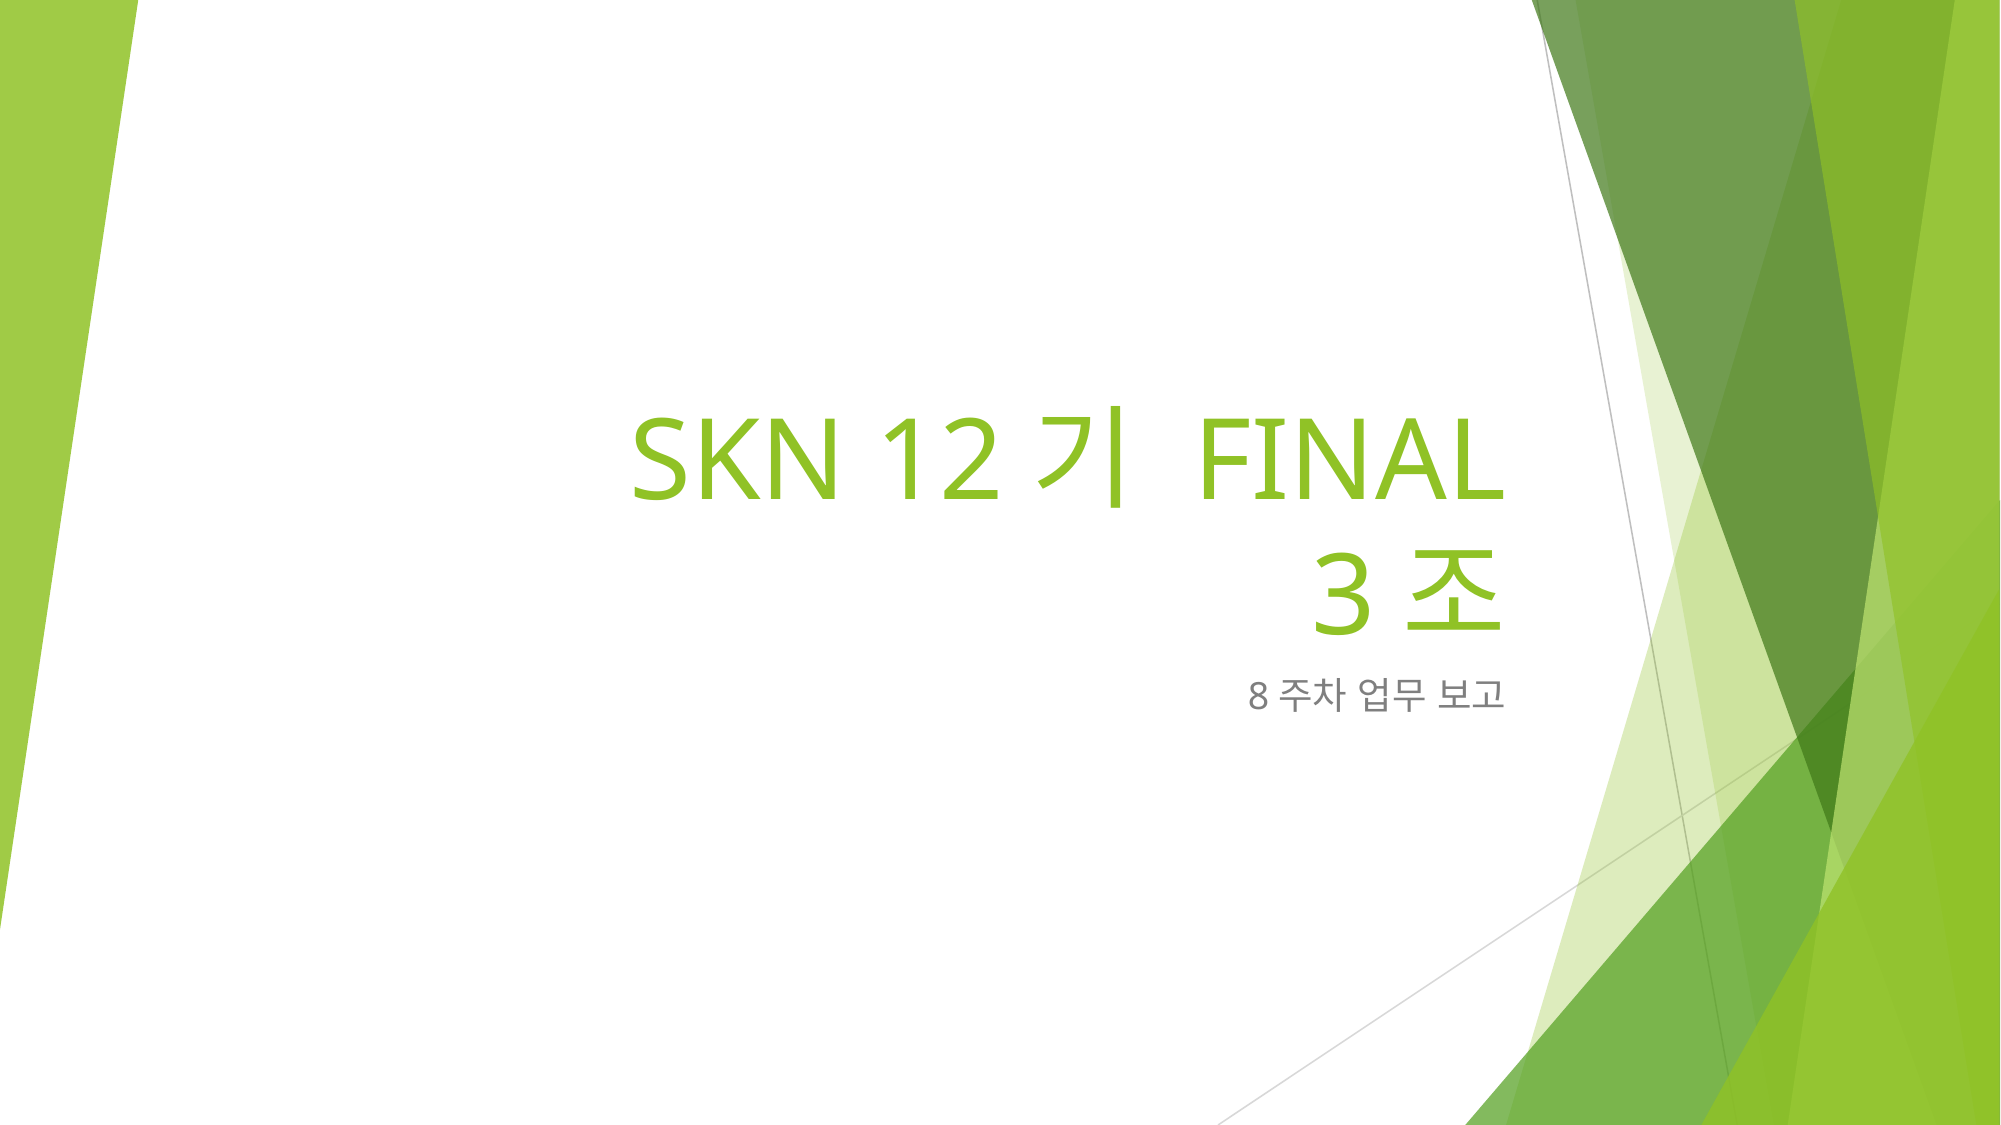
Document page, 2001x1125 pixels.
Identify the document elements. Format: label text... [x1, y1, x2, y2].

subtitle 8주차 업무 보고 [247, 664, 1522, 845]
title SKN 12기 FINAL 3조 [247, 394, 1522, 664]
